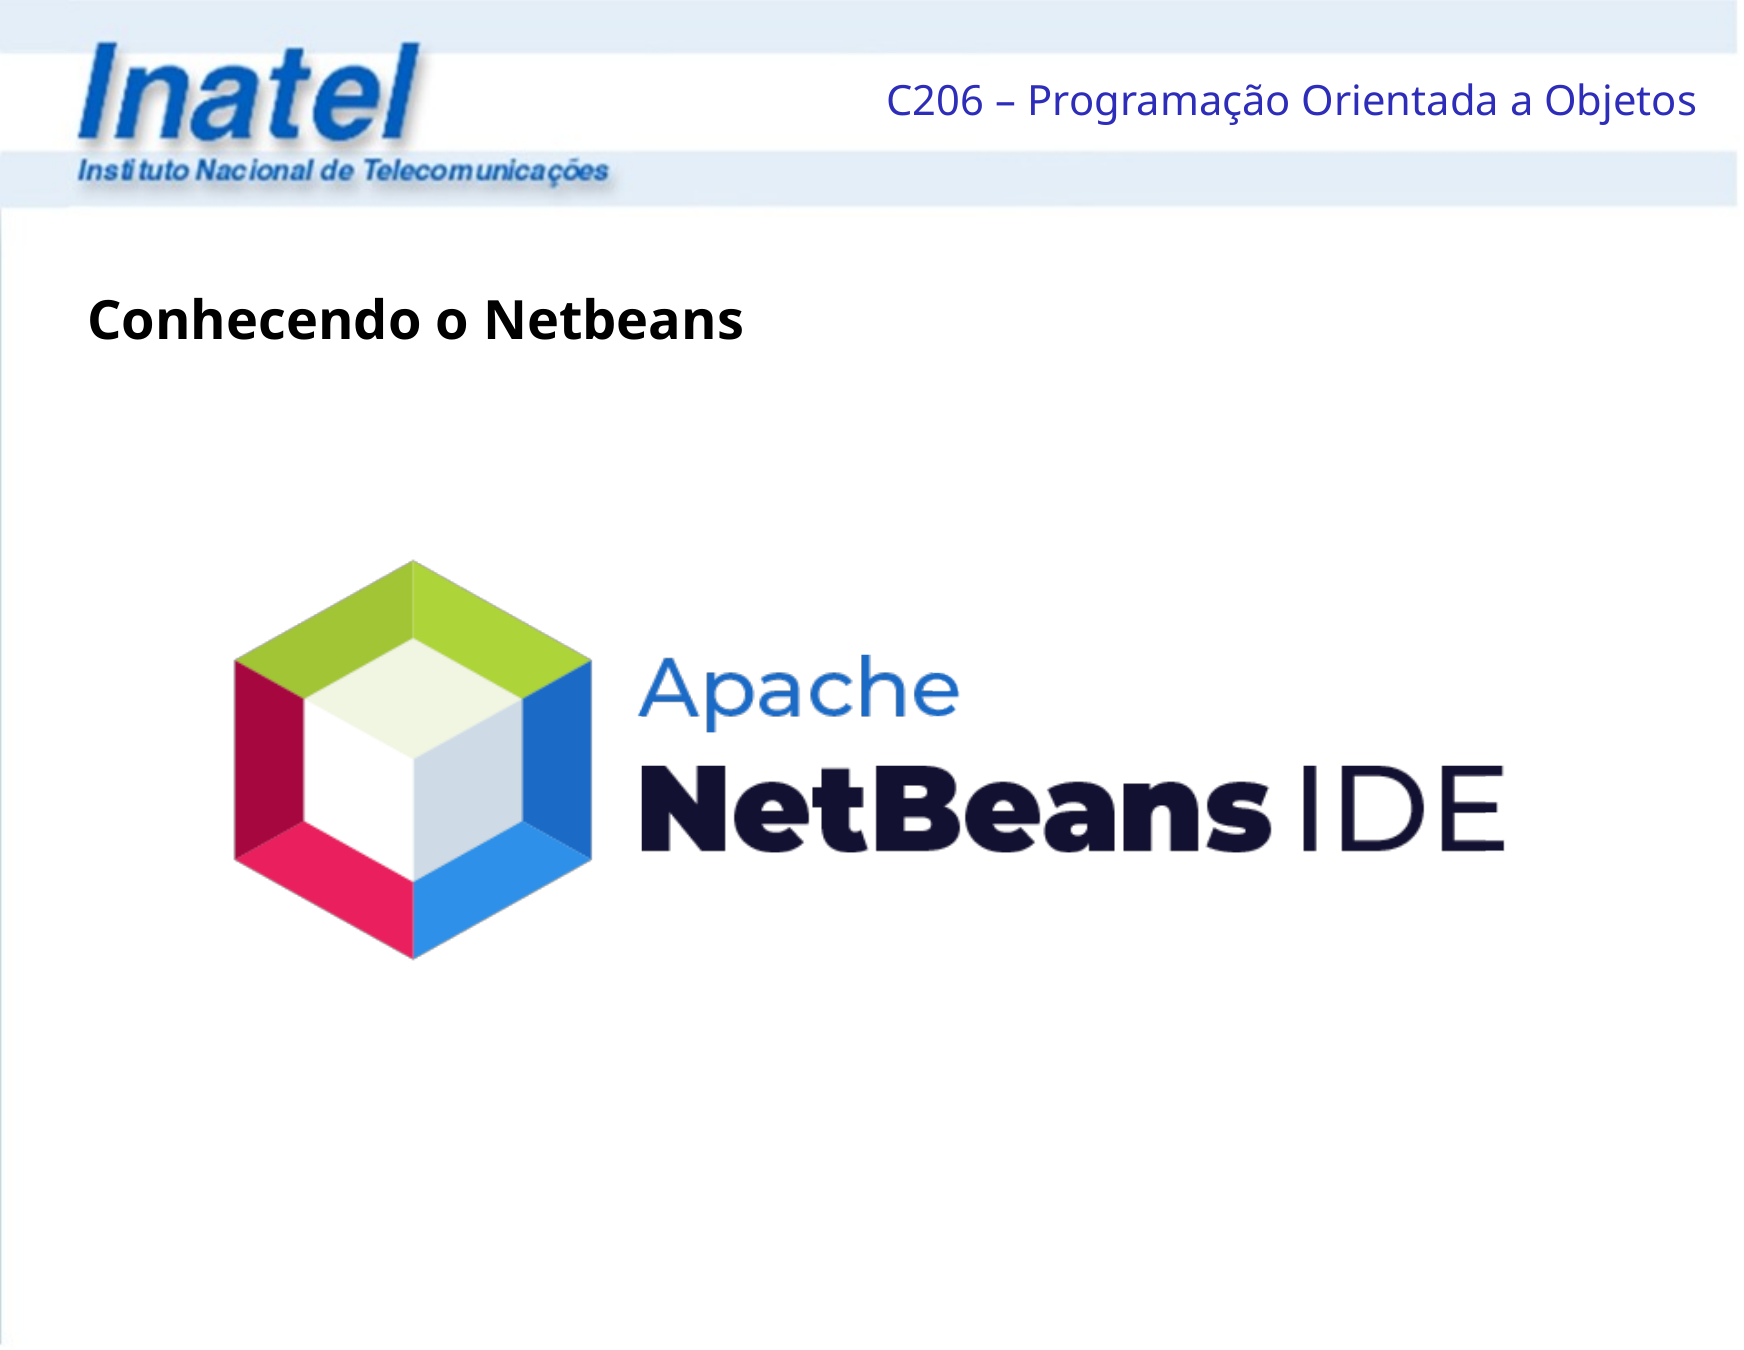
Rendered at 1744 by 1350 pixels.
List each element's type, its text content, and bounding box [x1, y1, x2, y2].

picture [0, 0, 1744, 1350]
text_box Conhecendo o Netbeans [87, 230, 1657, 405]
